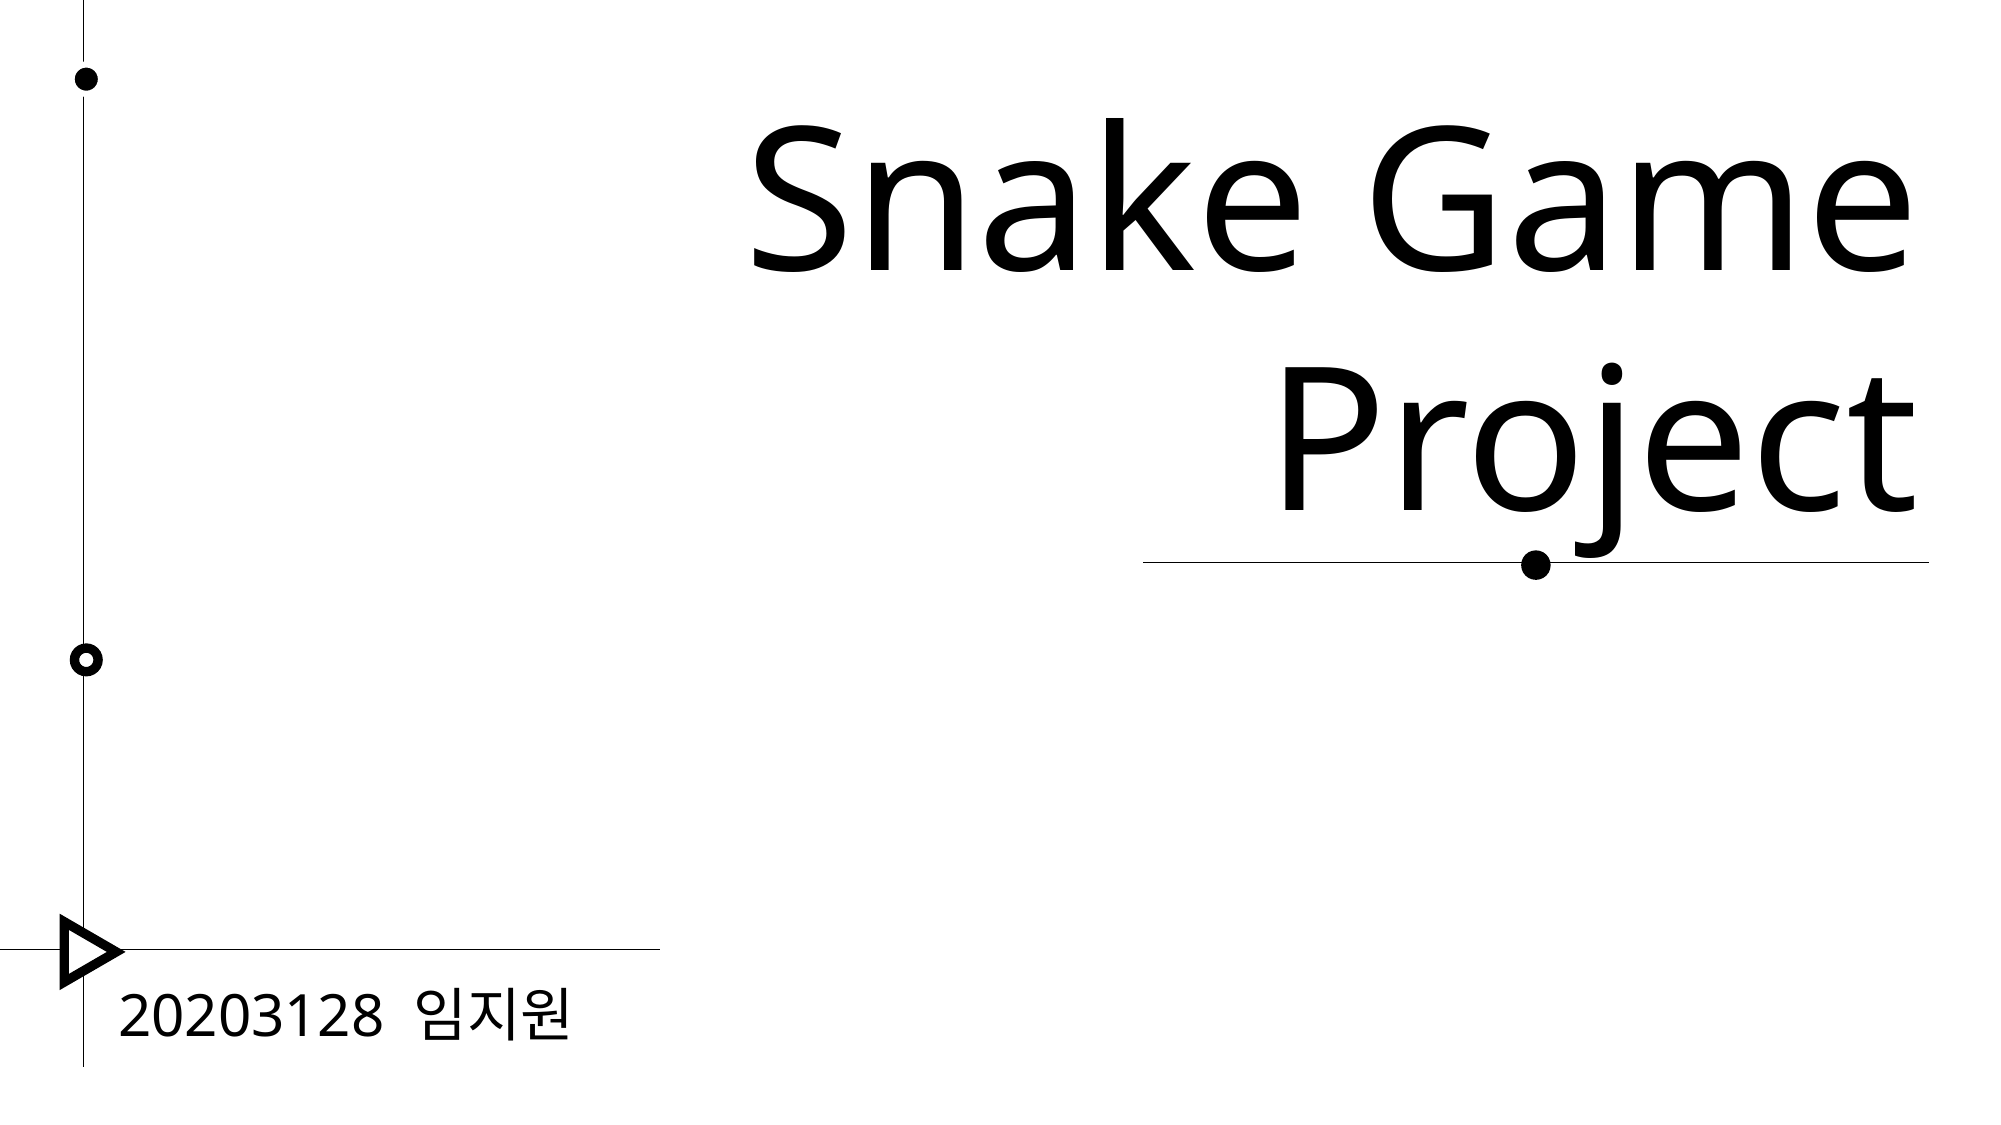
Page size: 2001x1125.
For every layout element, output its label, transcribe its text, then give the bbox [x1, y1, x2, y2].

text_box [1143, 550, 1929, 580]
text_box Snake Game Project [729, 62, 1934, 558]
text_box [0, 0, 661, 1067]
